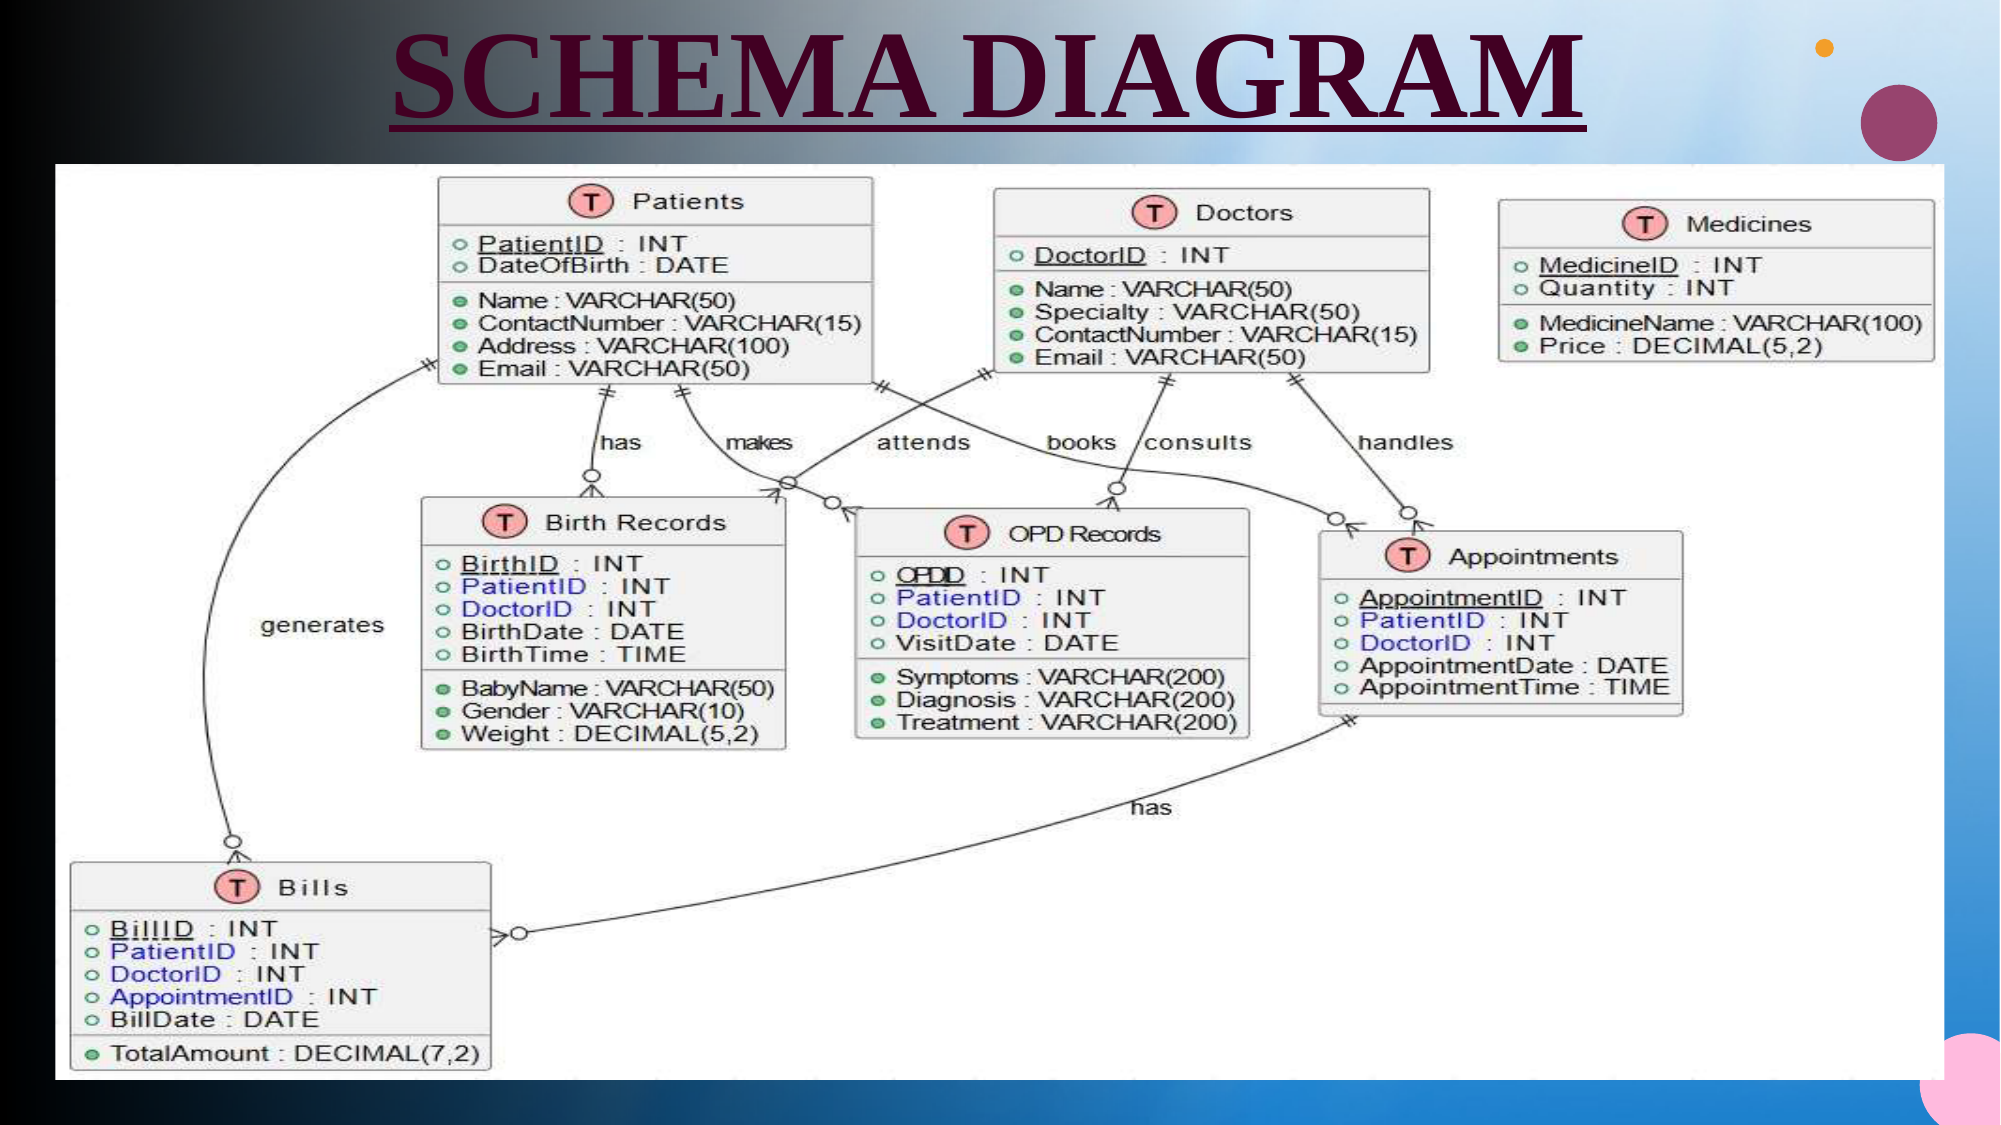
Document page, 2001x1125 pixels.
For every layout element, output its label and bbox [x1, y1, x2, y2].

picture [0, 0, 2000, 1125]
text_box [1552, 38, 2000, 1125]
